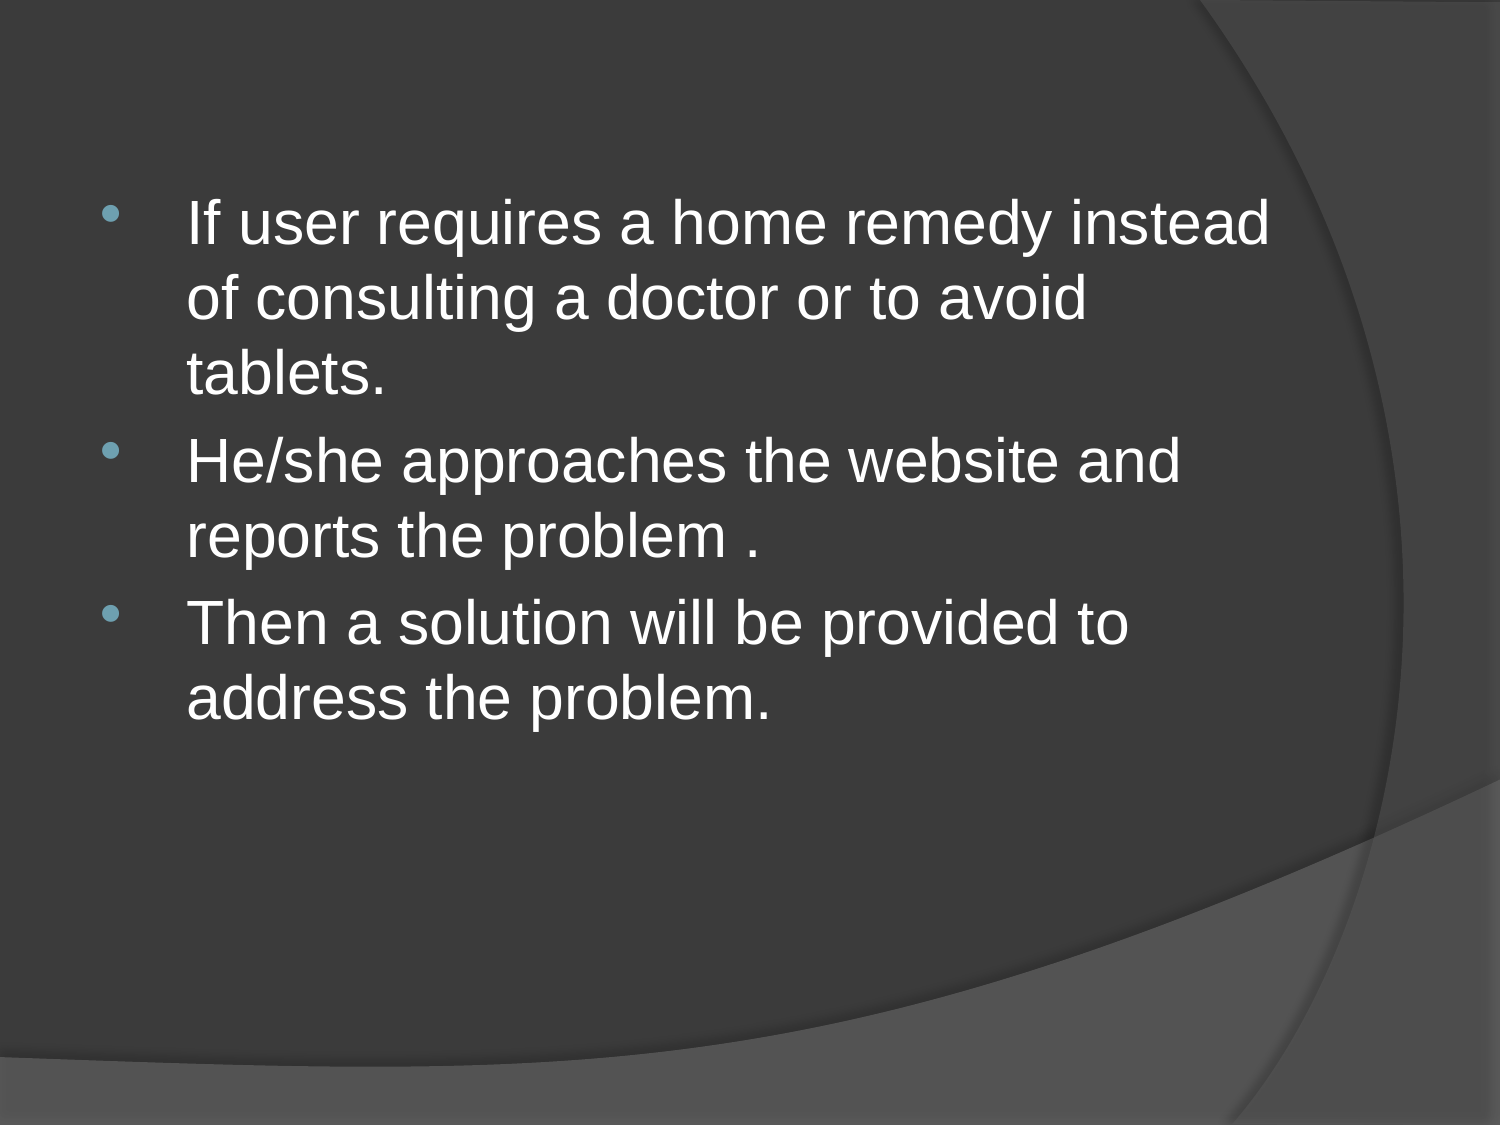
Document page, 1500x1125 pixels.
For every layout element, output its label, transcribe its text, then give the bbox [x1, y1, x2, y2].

list If user requires a home remedy instead of consulting a doctor or to avoid tablets. He/she approaches the website and reports the problem . Then a solution will be provided to address the problem. [87, 87, 1313, 830]
